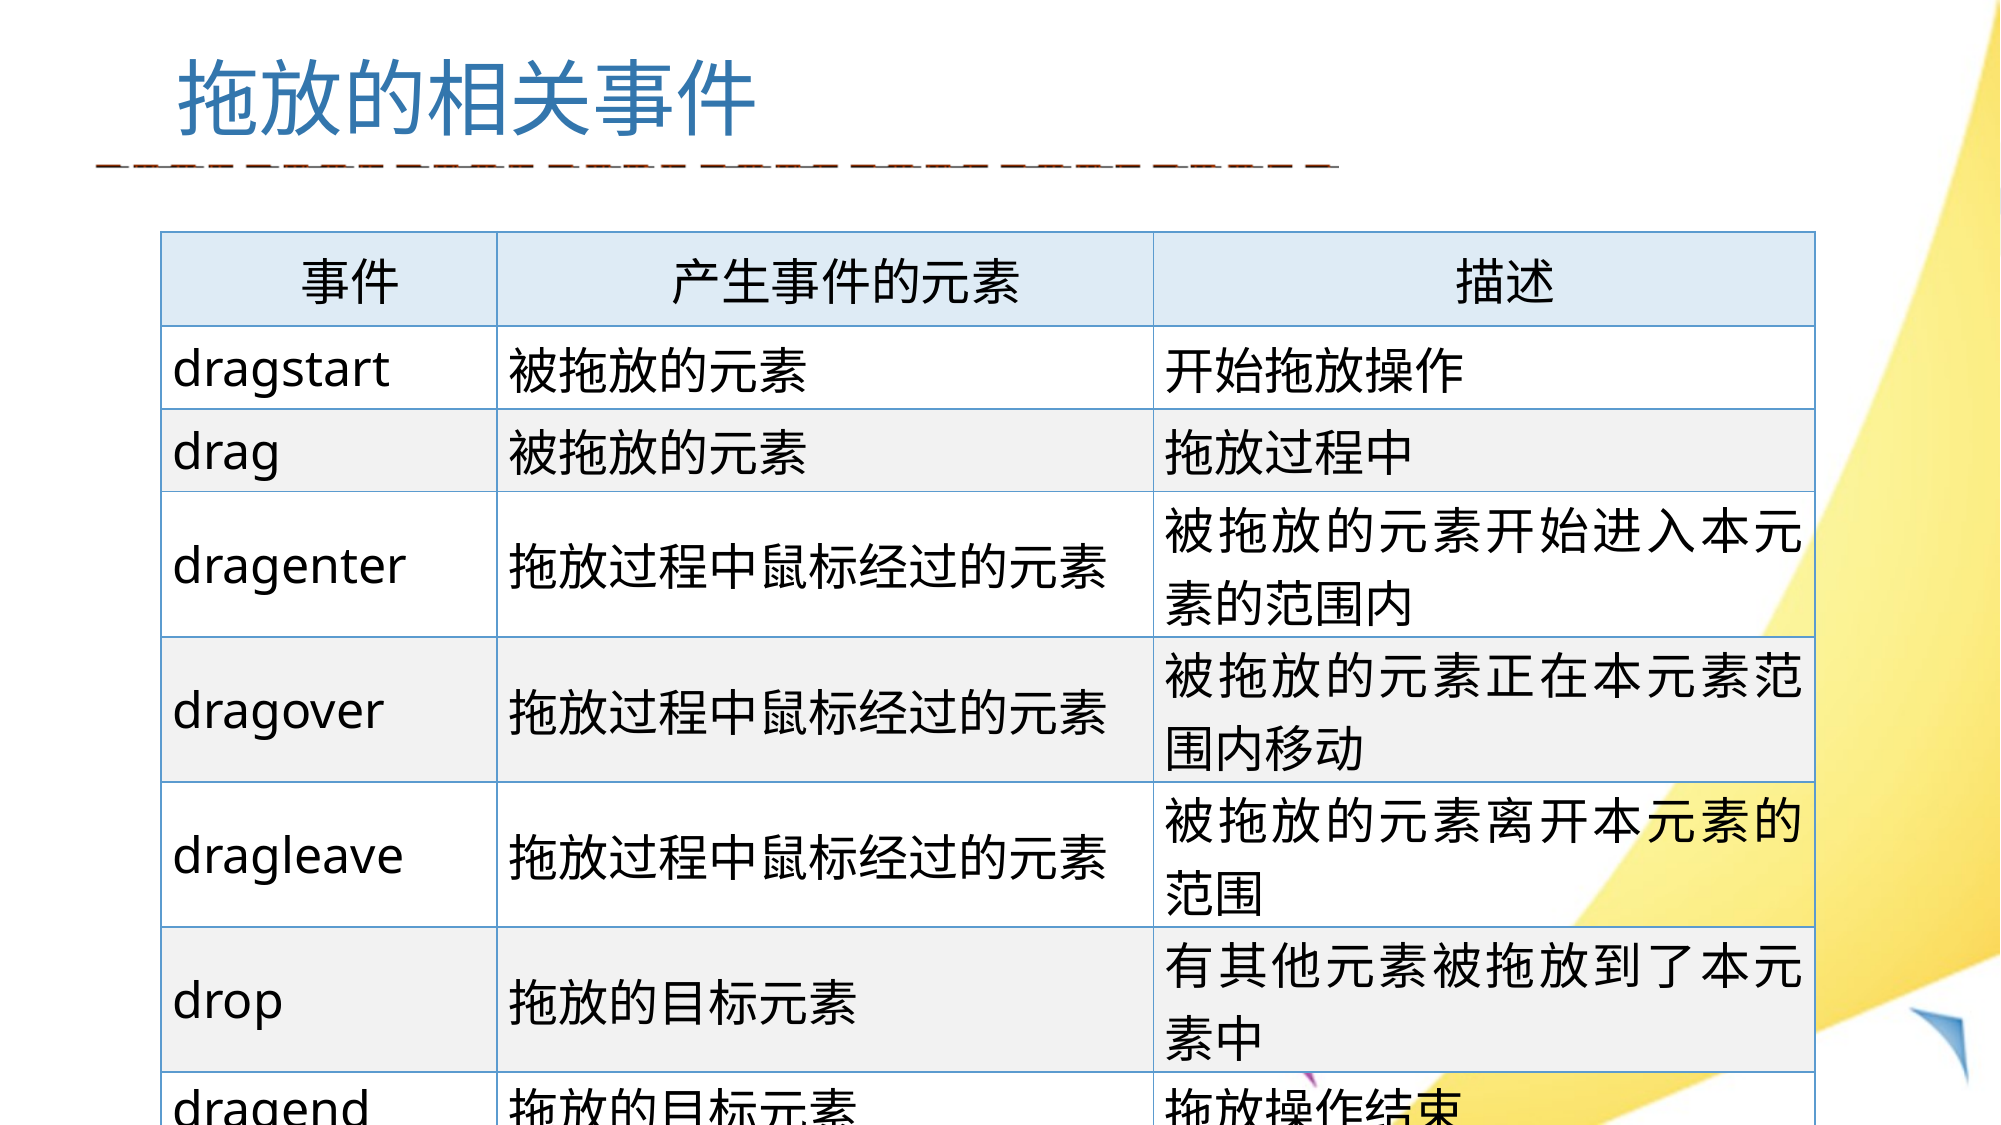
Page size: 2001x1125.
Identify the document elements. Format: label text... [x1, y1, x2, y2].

table_cell drag [162, 410, 496, 491]
table_cell 拖放过程中 [1154, 410, 1814, 491]
table_cell 被拖放的元素 [498, 410, 1153, 491]
table_cell dragover [162, 638, 496, 781]
table_cell 被拖放的元素正在本元素范围内移动 [1154, 638, 1814, 781]
table_cell 拖放过程中鼠标经过的元素 [498, 783, 1153, 926]
table_cell 拖放的目标元素 [498, 1073, 1153, 1125]
table_header 描述 [1154, 233, 1814, 325]
table_cell dragend [162, 1073, 496, 1125]
table_cell 拖放的目标元素 [498, 928, 1153, 1071]
table_cell 拖放过程中鼠标经过的元素 [498, 638, 1153, 781]
picture [0, 0, 2001, 1125]
table_cell 拖放操作结束 [1154, 1073, 1814, 1125]
table_cell 拖放过程中鼠标经过的元素 [498, 492, 1153, 636]
table_cell dragstart [162, 327, 496, 408]
table_cell dragleave [162, 783, 496, 926]
text_box 拖放的相关事件 [161, 38, 1392, 134]
table_cell 被拖放的元素开始进入本元素的范围内 [1154, 492, 1814, 636]
table_cell 开始拖放操作 [1154, 327, 1814, 408]
table_cell dragenter [162, 492, 496, 636]
table_cell 有其他元素被拖放到了本元素中 [1154, 928, 1814, 1071]
table_header 事件 [162, 233, 496, 325]
table_cell drop [162, 928, 496, 1071]
table_cell 被拖放的元素 [498, 327, 1153, 408]
table_header 产生事件的元素 [498, 233, 1153, 325]
table_cell 被拖放的元素离开本元素的范围 [1154, 783, 1814, 926]
